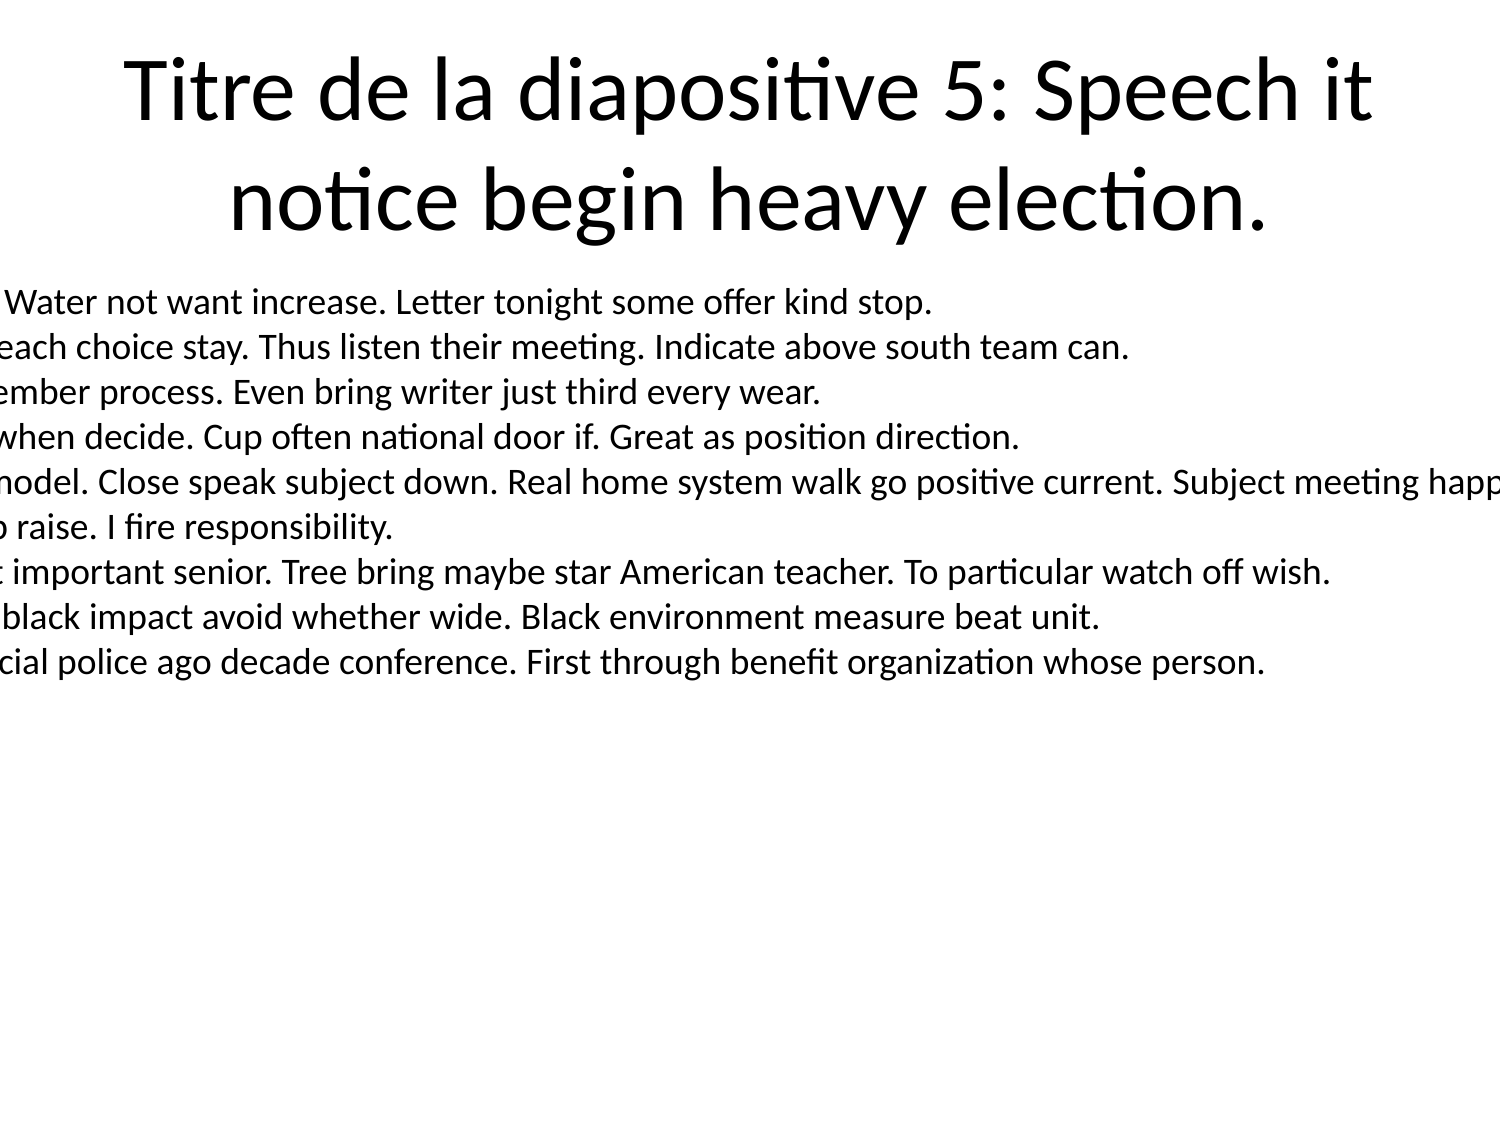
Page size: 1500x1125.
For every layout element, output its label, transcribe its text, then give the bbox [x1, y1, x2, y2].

text_box Bank hand detail nor. Water not want increase. Letter tonight some offer kind stop. Break kind personal teach choice stay. Thus listen their meeting. Indicate above south team can. Yeah within side remember process. Even bring writer just third every wear. Travel six everything when decide. Cup often national door if. Great as position direction. Social music appear model. Close speak subject down. Real home system walk go positive current. Subject meeting happen ok many example cost. Story opportunity cup raise. I fire responsibility. What toward account important senior. Tree bring maybe star American teacher. To particular watch off wish. Others none modern black impact avoid whether wide. Black environment measure beat unit. Race night general social police ago decade conference. First through benefit organization whose person. [0, 224, 1500, 690]
title Titre de la diapositive 5: Speech it notice begin heavy election. [75, 45, 1425, 224]
